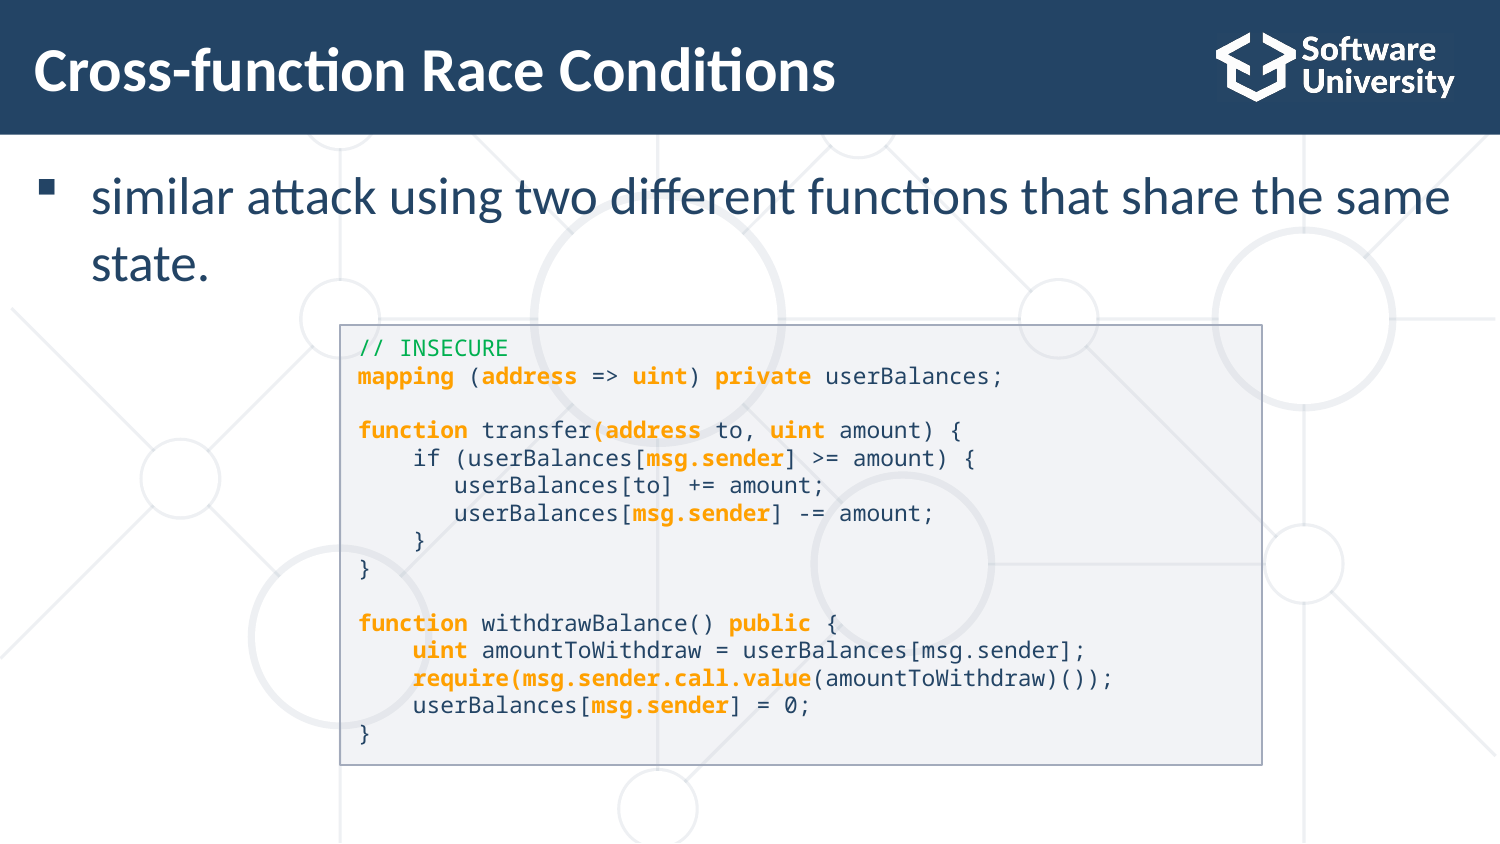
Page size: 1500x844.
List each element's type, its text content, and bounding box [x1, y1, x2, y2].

picture [1216, 32, 1455, 102]
list similar attack using two different functions that share the same state. [23, 147, 1478, 788]
title Cross-function Race Conditions [23, 12, 1193, 121]
text_box // INSECURE mapping (address => uint) private userBalances; function transfer(address to, uint amount) { if (userBalances[msg.sender] >= amount) { userBalances[to] += amount; userBalances[msg.sender] -= amount; } } function withdrawBalance() public { uint amountToWithdraw = userBalances[msg.sender]; require(msg.sender.call.value(amountToWithdraw)()); userBalances[msg.sender] = 0; } [340, 324, 1262, 766]
